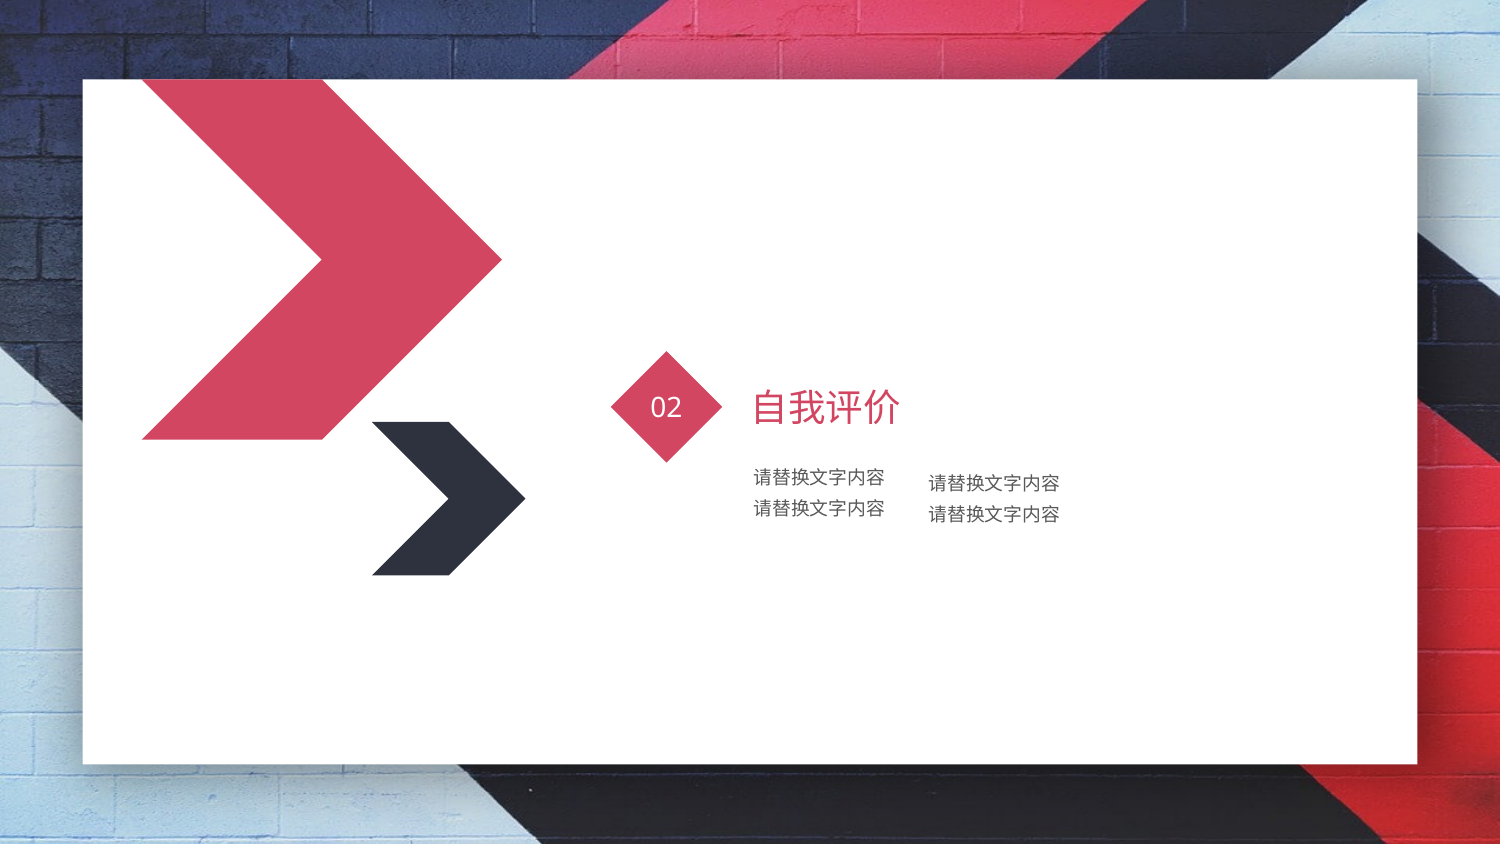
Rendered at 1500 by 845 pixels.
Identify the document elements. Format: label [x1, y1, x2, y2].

text_box [606, 350, 1151, 463]
picture [0, 0, 1500, 844]
